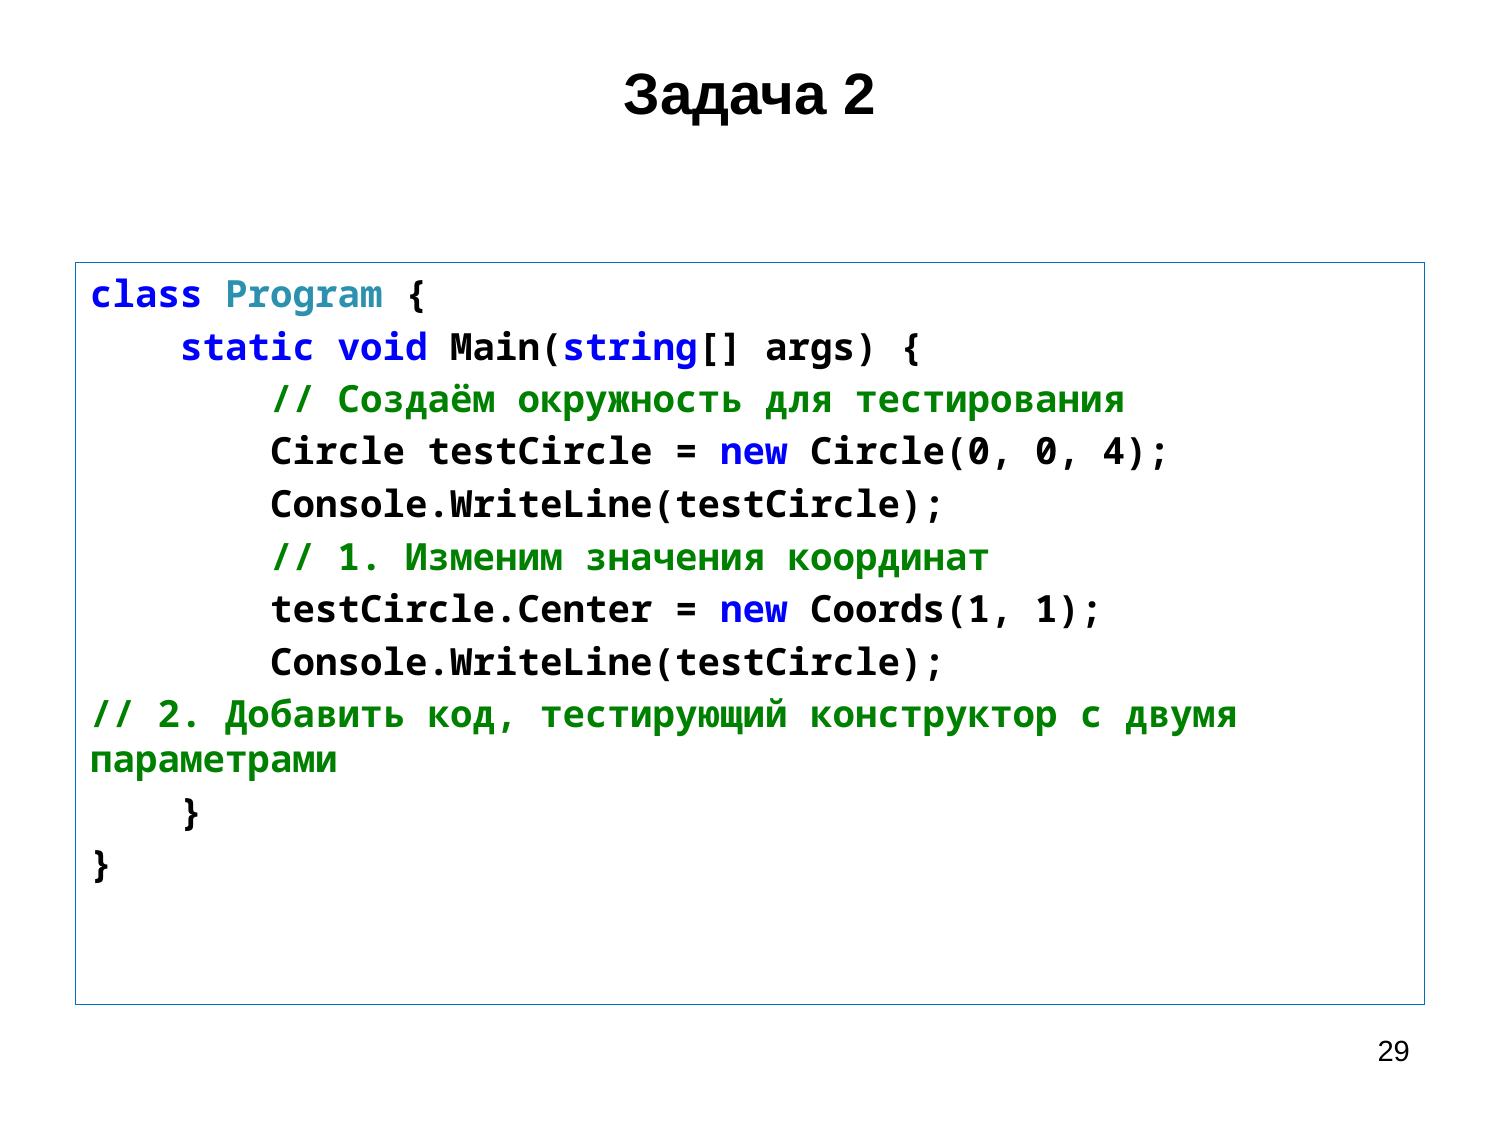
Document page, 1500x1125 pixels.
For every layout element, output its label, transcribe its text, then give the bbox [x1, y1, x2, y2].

slide_number 29 [1074, 1024, 1426, 1103]
list class Program { static void Main(string[] args) { // Создаём окружность для тестирования Circle testCircle = new Circle(0, 0, 4); Console.WriteLine(testCircle); // 1. Изменим значения координат testCircle.Center = new Coords(1, 1); Console.WriteLine(testCircle); // 2. Добавить код, тестирующий конструктор с двумя параметрами } } [75, 262, 1425, 1005]
title Задача 2 [75, 45, 1425, 138]
